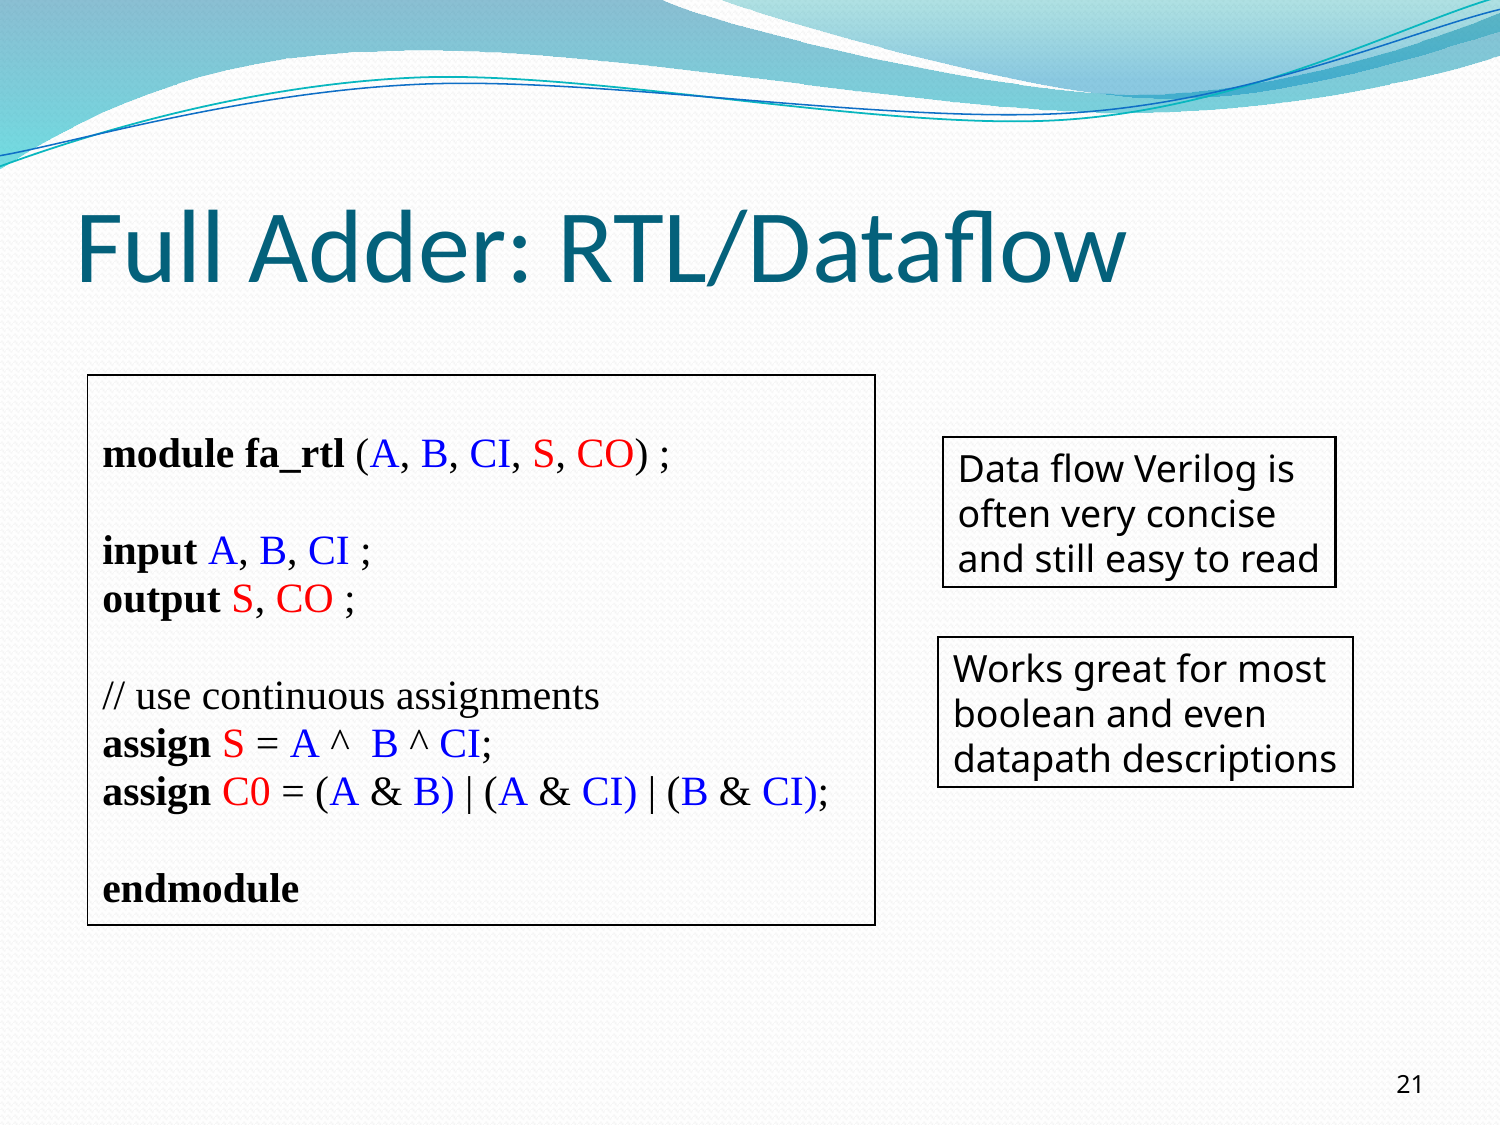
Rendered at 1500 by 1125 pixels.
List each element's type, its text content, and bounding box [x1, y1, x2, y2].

text_box Data flow Verilog is often very concise and still easy to read [942, 437, 1336, 588]
title Full Adder: RTL/Dataflow [75, 115, 1425, 304]
text_box module fa_rtl (A, B, CI, S, CO) ; input A, B, CI ; output S, CO ; // use continuous assignments assign S = A ^ B ^ CI; assign C0 = (A & B) | (A & CI) | (B & CI); endmodule [87, 375, 875, 925]
text_box Works great for most boolean and even datapath descriptions [938, 637, 1353, 788]
slide_number 21 [1299, 1042, 1425, 1103]
